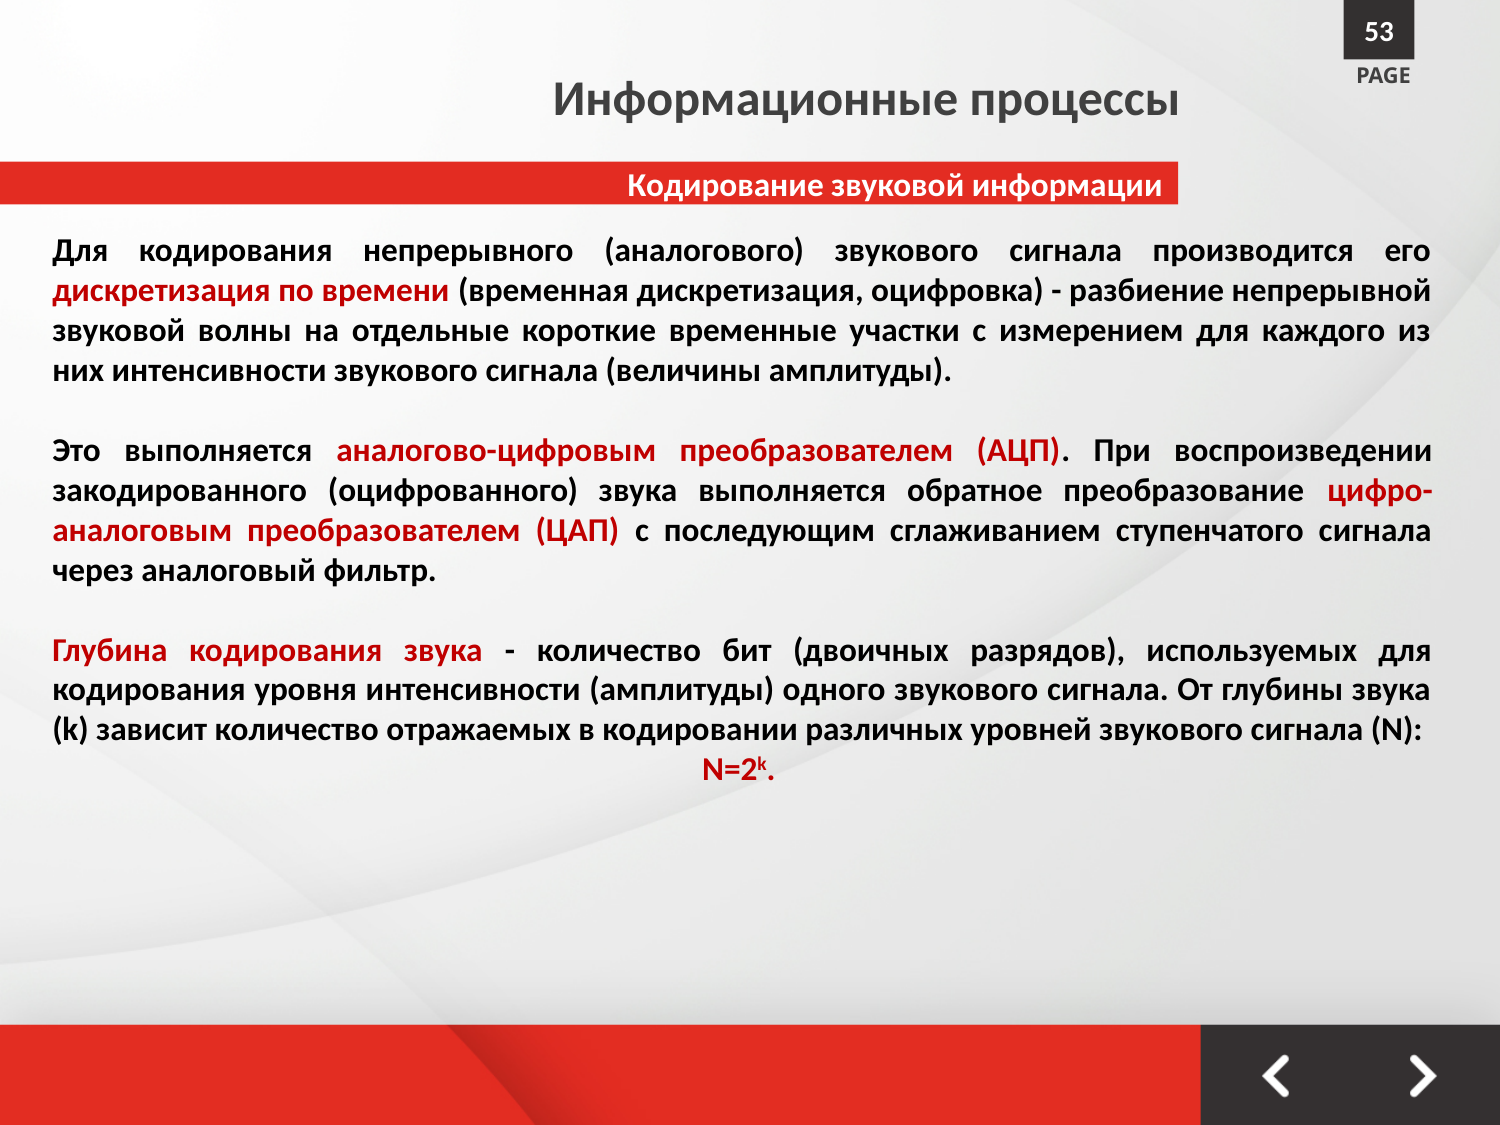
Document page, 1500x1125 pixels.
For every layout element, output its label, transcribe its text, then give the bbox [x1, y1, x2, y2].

text_box Для кодирования непрерывного (аналогового) звукового сигнала производится его дискретизация по времени (временная дискретизация, оцифровка) - разбиение непрерывной звуковой волны на отдельные короткие временные участки с измерением для каждого из них интенсивности звукового сигнала (величины амплитуды). Это выполняется аналогово-цифровым преобразователем (АЦП). При воспроизведении закодированного (оцифрованного) звука выполняется обратное преобразование цифро-аналоговым преобразователем (ЦАП) с последующим сглаживанием ступенчатого сигнала через аналоговый фильтр. Глубина кодирования звука - количество бит (двоичных разрядов), используемых для кодирования уровня интенсивности (амплитуды) одного звукового сигнала. От глубины звука (k) зависит количество отражаемых в кодировании различных уровней звукового сигнала (N): N=2k. [37, 221, 1448, 835]
subtitle Кодирование звуковой информации [0, 161, 1179, 205]
text_box 53 [1342, 0, 1417, 61]
picture [0, 0, 1500, 1125]
text_box PAGE [1341, 54, 1426, 96]
text_box Информационные процессы [171, 57, 1196, 133]
